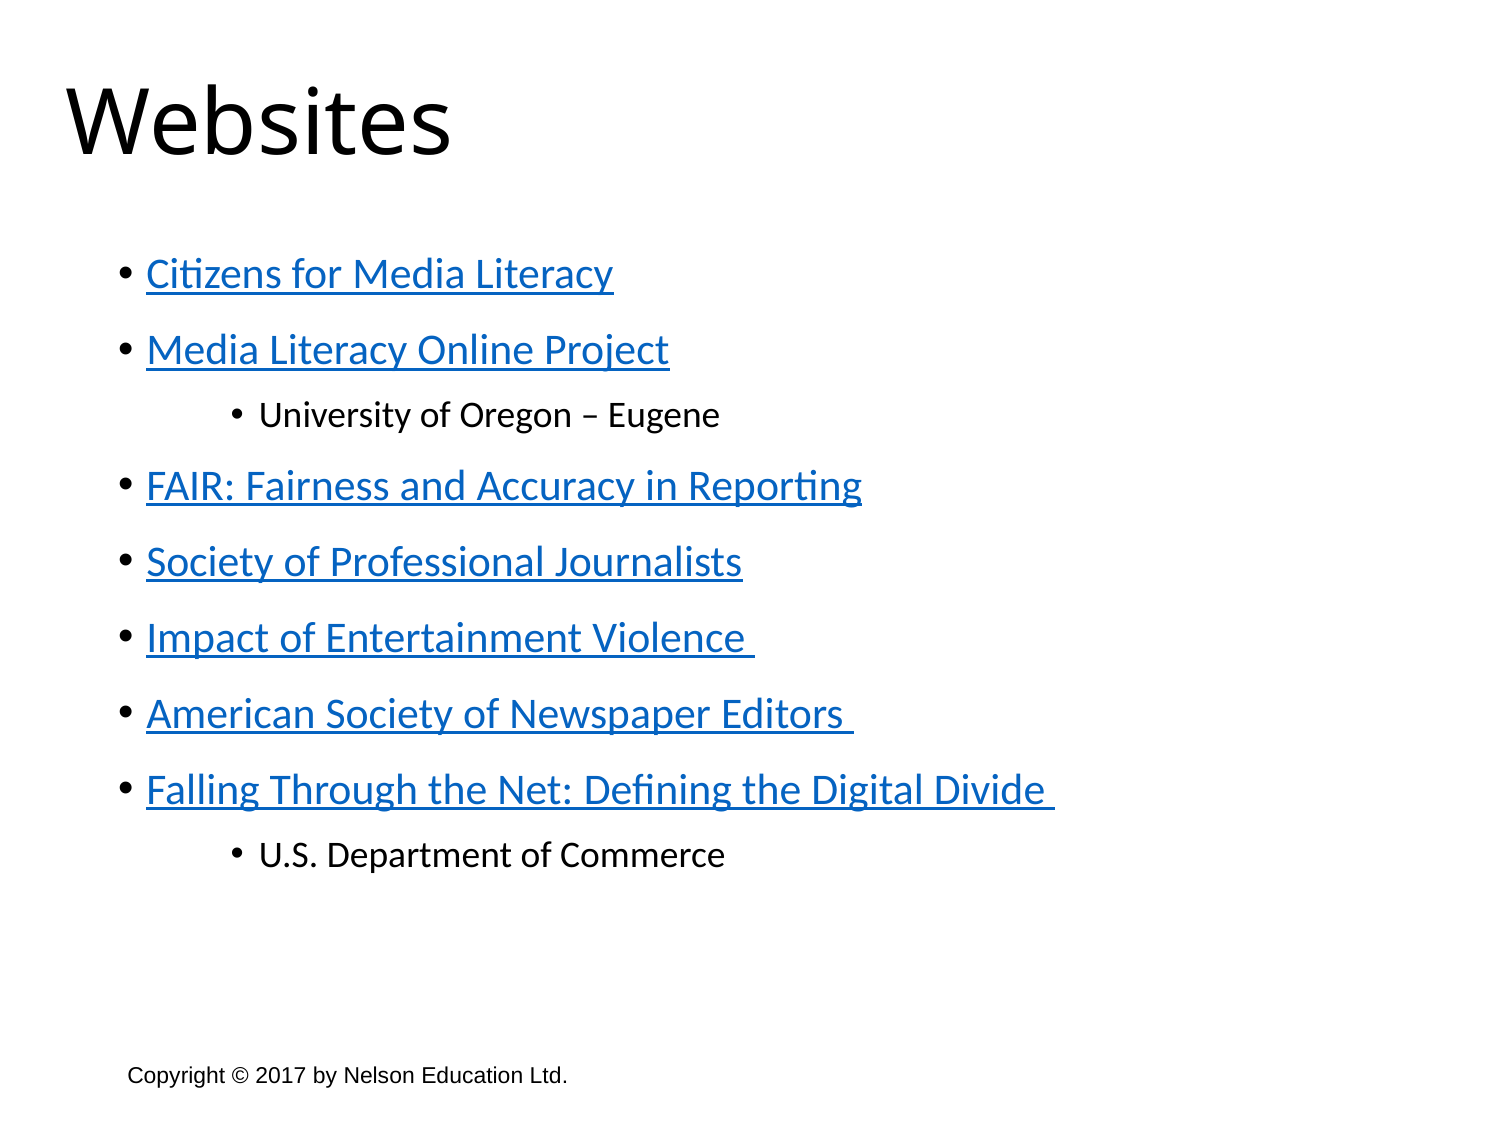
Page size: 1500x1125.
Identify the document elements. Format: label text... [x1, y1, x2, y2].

list Citizens for Media Literacy Media Literacy Online Project University of Oregon – Eugene FAIR: Fairness and Accuracy in Reporting Society of Professional Journalists Impact of Entertainment Violence American Society of Newspaper Editors Falling Through the Net: Defining the Digital Divide U.S. Department of Commerce [103, 243, 1397, 1003]
text_box Websites [50, 67, 1424, 197]
